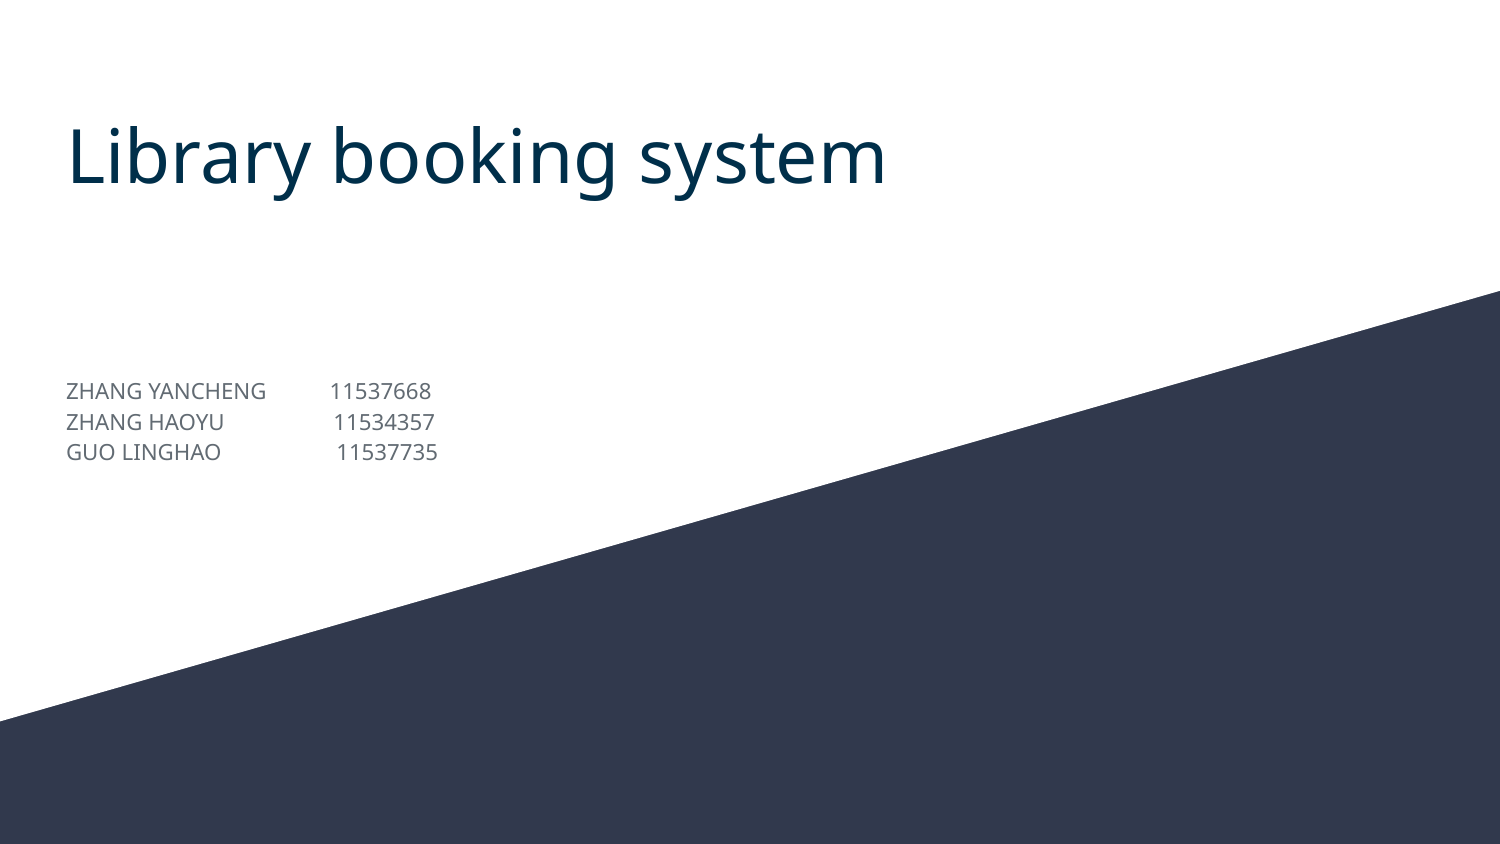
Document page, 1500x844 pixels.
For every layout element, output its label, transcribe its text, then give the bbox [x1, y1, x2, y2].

subtitle ZHANG YANCHENG 11537668 ZHANG HAOYU 11534357 GUO LINGHAO 11537735 [51, 361, 748, 483]
title Library booking system [51, 88, 1449, 299]
